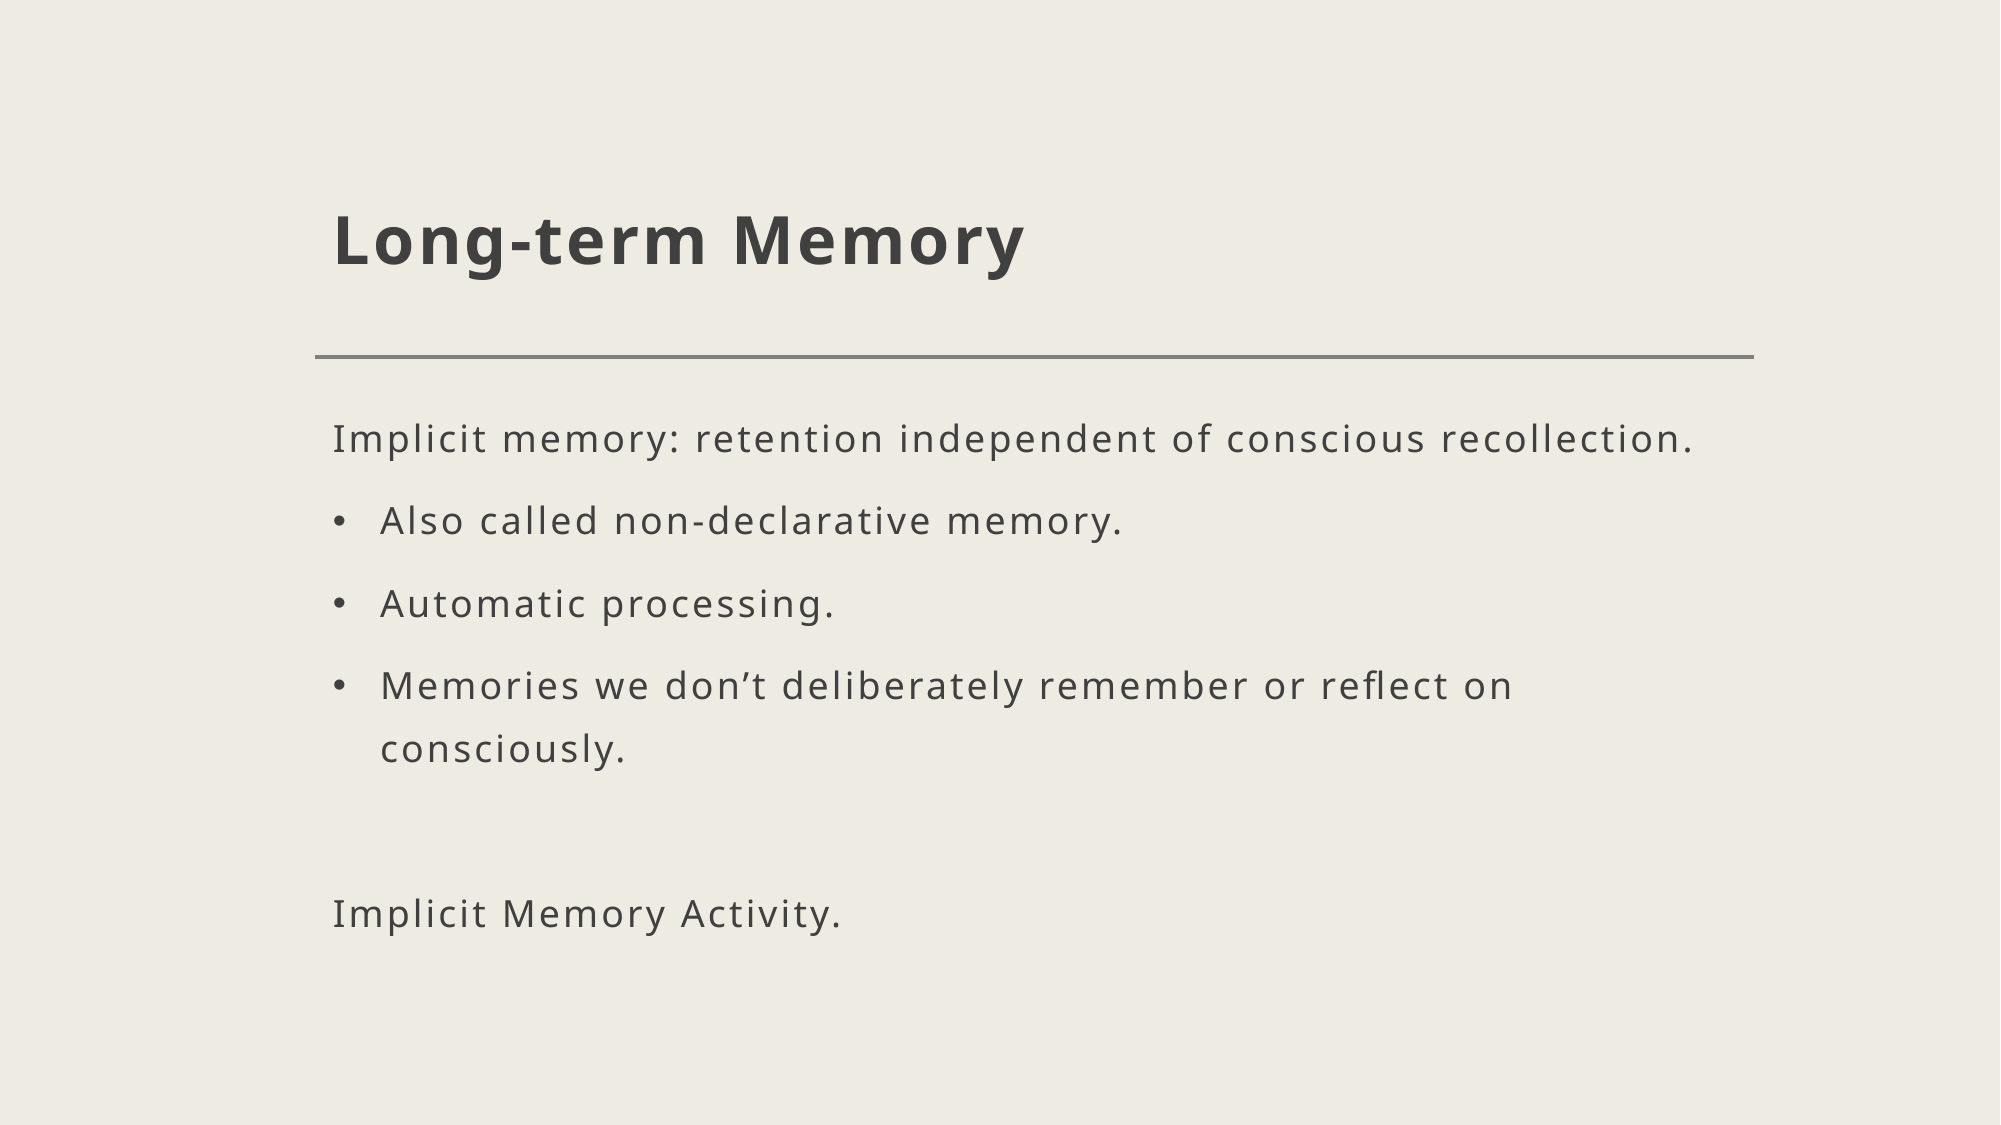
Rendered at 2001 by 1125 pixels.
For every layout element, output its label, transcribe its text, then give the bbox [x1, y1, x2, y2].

title Long-term Memory [315, 72, 1754, 294]
list Implicit memory: retention independent of conscious recollection. Also called non-declarative memory. Automatic processing. Memories we don’t deliberately remember or reflect on consciously. Implicit Memory Activity. [315, 379, 1754, 1062]
